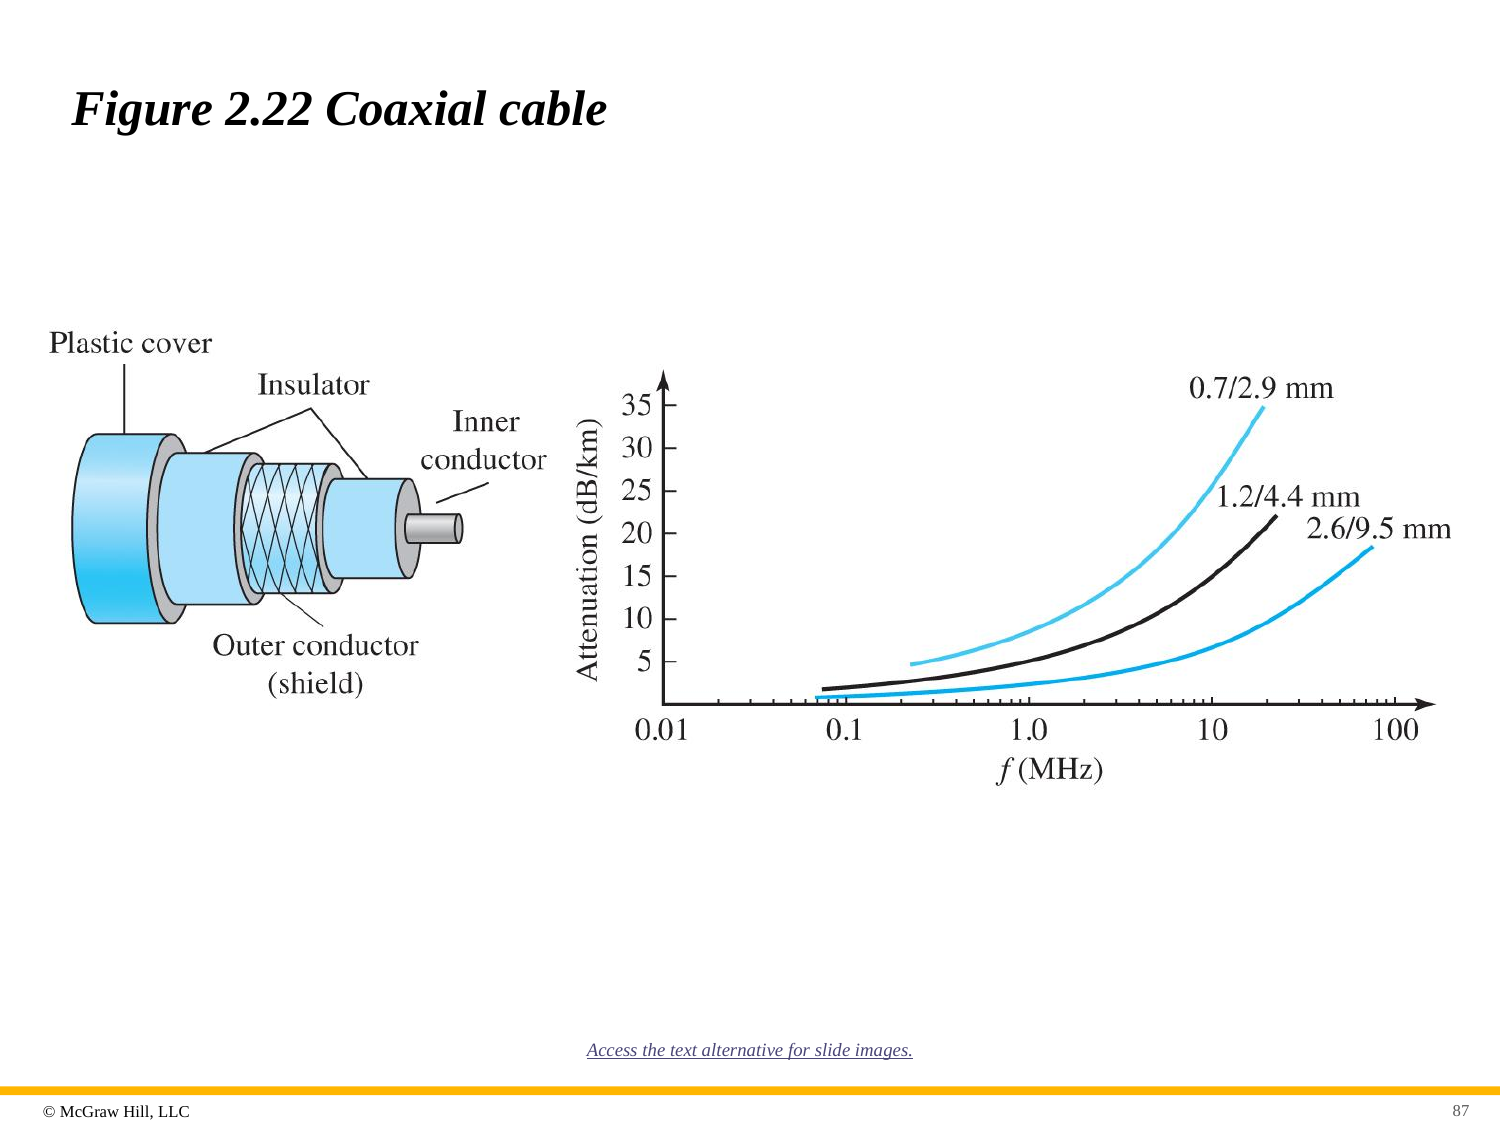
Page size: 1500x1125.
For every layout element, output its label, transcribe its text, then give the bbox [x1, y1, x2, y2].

title Figure 2.22 Coaxial cable [56, 50, 1444, 162]
list Access the text alternative for slide images. [525, 1033, 975, 1066]
slide_number ‹#› [1418, 1096, 1477, 1123]
picture [49, 326, 1451, 793]
